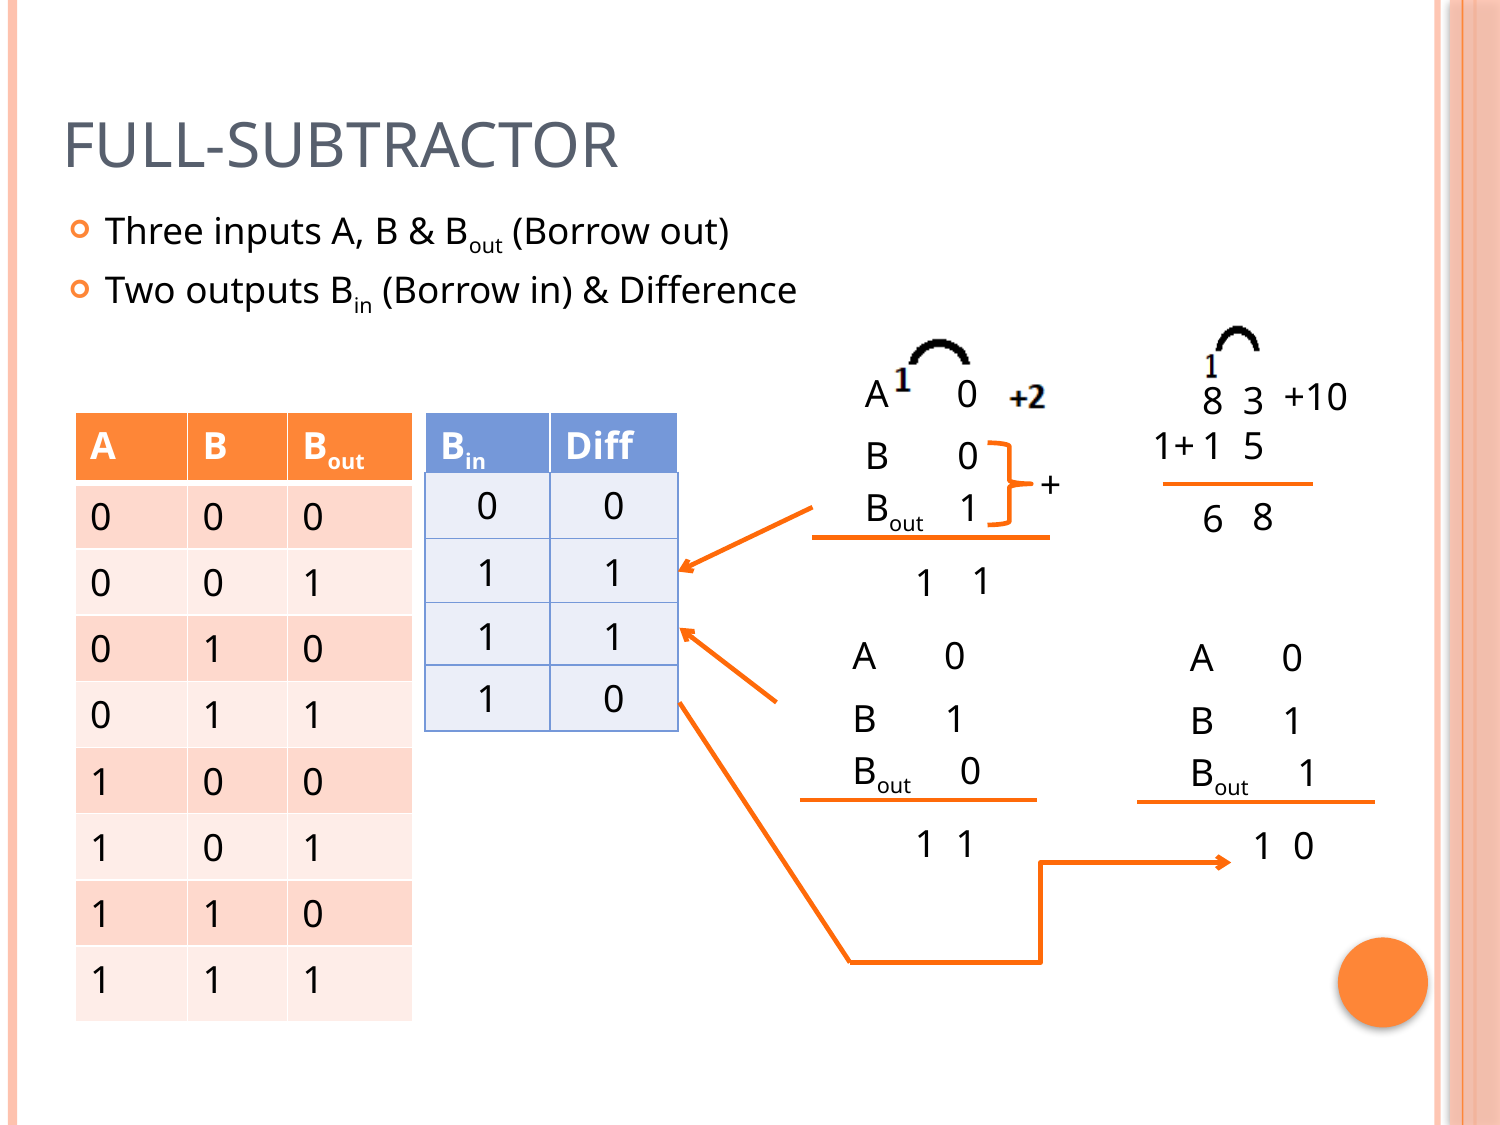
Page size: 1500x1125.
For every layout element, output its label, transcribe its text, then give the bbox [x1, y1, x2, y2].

text_box 8 3 1 5 [1187, 369, 1338, 475]
table_cell 1 [188, 682, 287, 747]
table_cell 1 [188, 616, 287, 681]
table_cell 1 [76, 748, 187, 813]
text_box A 0 [849, 362, 1050, 423]
table_header 1 [426, 539, 549, 602]
text_box B 1 [837, 687, 1038, 739]
picture [1199, 311, 1263, 387]
table_header 0 [551, 473, 677, 538]
table_cell 1 [76, 947, 187, 1021]
text_box 1+ [1137, 414, 1213, 475]
table_header 1 [426, 603, 549, 664]
table_header Bin [426, 413, 549, 472]
text_box Bout 1 [849, 476, 1050, 535]
table_cell 0 [188, 486, 287, 548]
text_box 1 [900, 551, 972, 612]
table_header Bout [288, 413, 412, 480]
table_cell 1 [188, 947, 287, 1021]
text_box 1 1 [900, 812, 1032, 859]
table_cell 0 [76, 616, 187, 681]
table_cell 0 [288, 486, 412, 548]
text_box +10 [1268, 365, 1369, 426]
table_cell 0 [188, 814, 287, 879]
table_cell 0 [188, 550, 287, 614]
text_box B 0 [849, 424, 1050, 476]
table_header 1 [426, 666, 549, 730]
text_box 1 [956, 549, 1029, 610]
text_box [677, 506, 813, 569]
text_box 8 [1238, 493, 1288, 546]
table_cell 1 [76, 814, 187, 879]
table_header 0 [426, 473, 549, 538]
picture [886, 325, 976, 400]
table_cell 0 [76, 550, 187, 614]
table_cell 1 [288, 682, 412, 747]
table_header 1 [551, 603, 677, 664]
list Three inputs A, B & Bout (Borrow out) Two outputs Bin (Borrow in) & Difference [53, 200, 1279, 325]
table_cell 0 [76, 486, 187, 548]
text_box [987, 441, 1024, 526]
table_cell 1 [76, 881, 187, 945]
picture [1001, 368, 1069, 430]
table_header 0 [551, 666, 673, 730]
text_box Bout 1 [1175, 741, 1375, 800]
table_header 1 [551, 539, 677, 602]
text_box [678, 627, 777, 700]
table_header A [76, 413, 187, 480]
table_cell 0 [76, 682, 187, 747]
text_box 6 [1187, 493, 1238, 548]
text_box A 0 [1175, 626, 1375, 687]
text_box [857, 861, 1232, 963]
text_box A 0 [837, 624, 1038, 685]
table_cell 0 [288, 616, 412, 681]
table_cell 0 [188, 748, 287, 813]
table_cell 0 [288, 748, 412, 813]
table_header Diff [551, 413, 677, 472]
table_cell 1 [288, 550, 412, 614]
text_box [678, 701, 851, 963]
table_cell 1 [288, 947, 412, 1021]
table_cell 1 [188, 881, 287, 945]
title Full-Subtractor [31, 0, 1257, 188]
text_box B 1 [1175, 689, 1375, 741]
table_header B [188, 413, 287, 480]
text_box 1 0 [1237, 814, 1369, 875]
text_box Bout 0 [857, 739, 1038, 799]
table_cell 0 [288, 881, 412, 945]
table_cell 1 [288, 814, 412, 879]
text_box + [1024, 453, 1113, 514]
